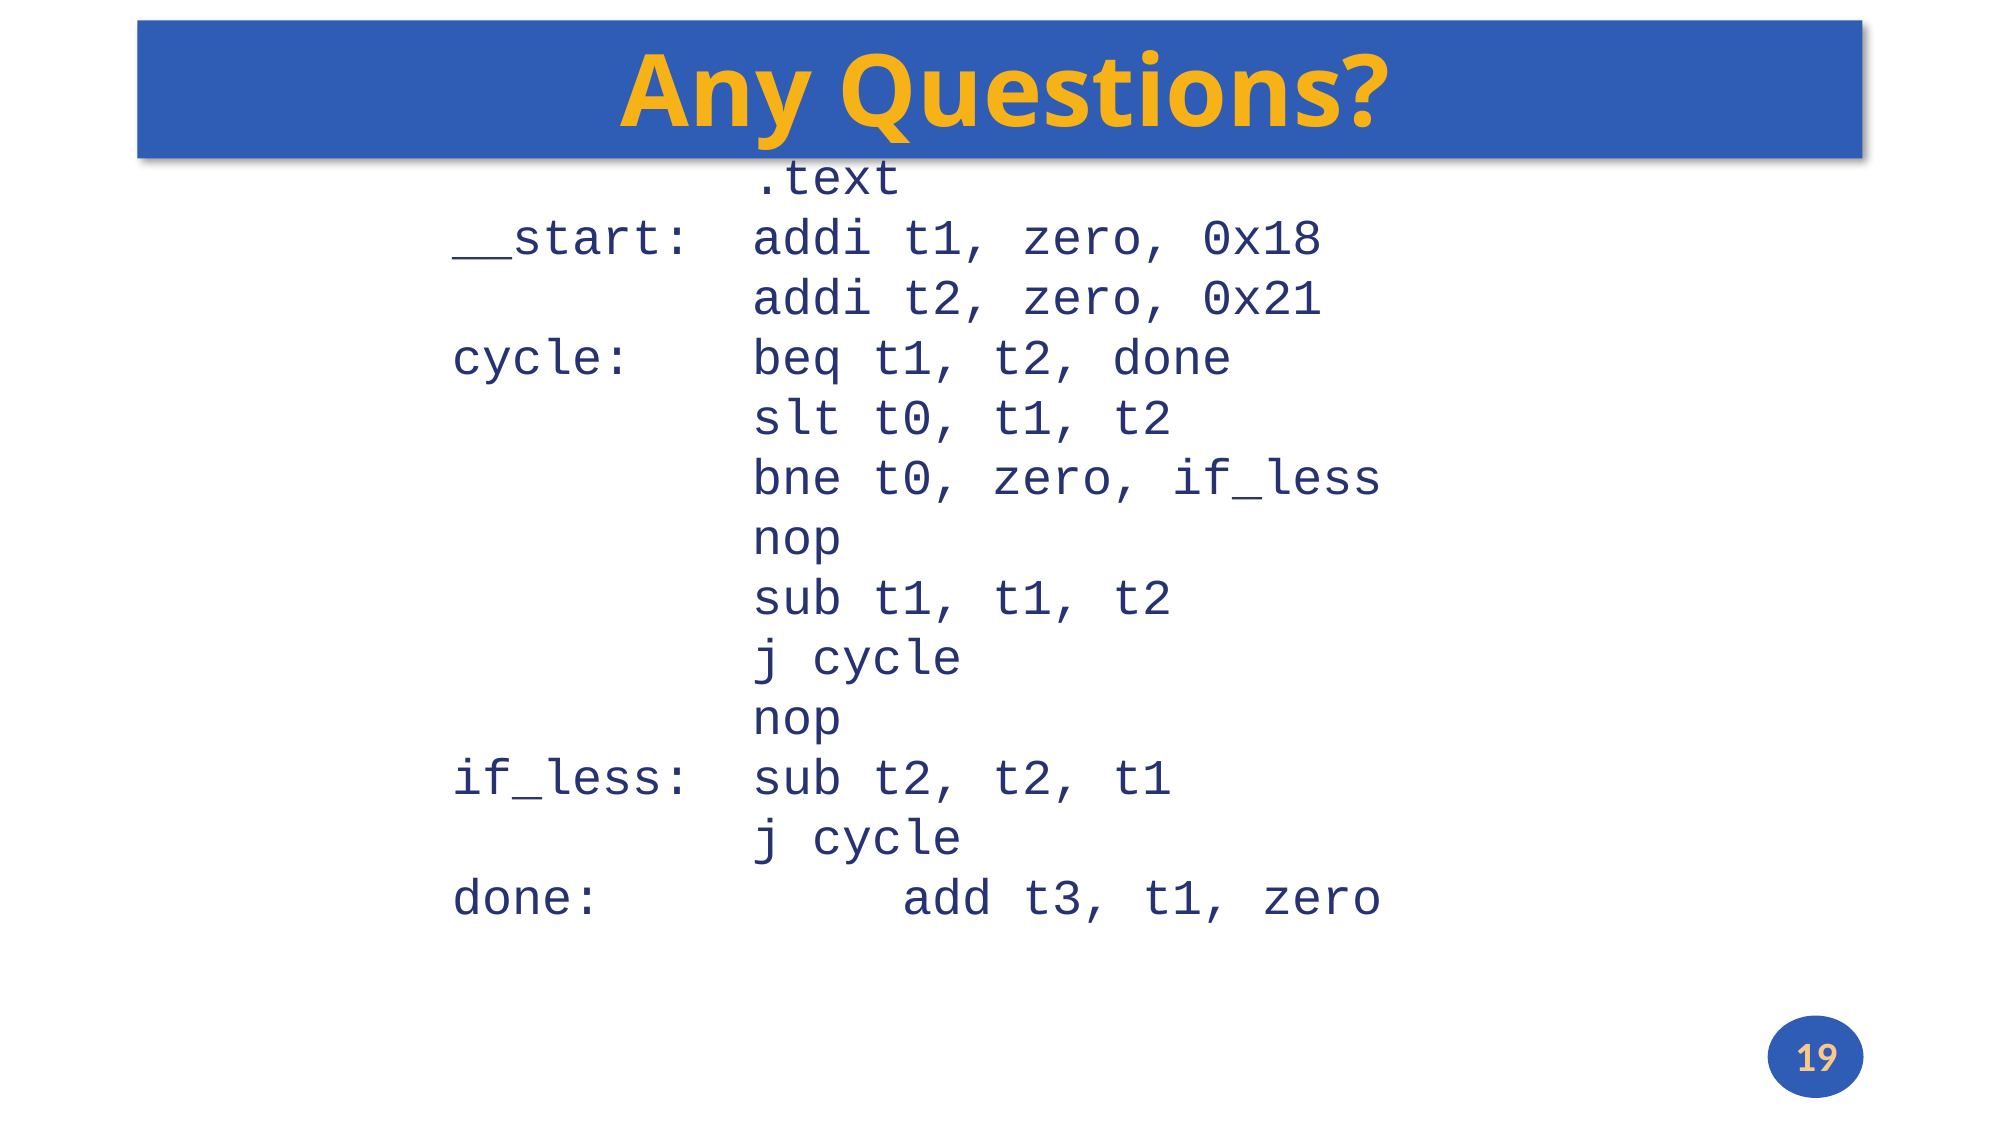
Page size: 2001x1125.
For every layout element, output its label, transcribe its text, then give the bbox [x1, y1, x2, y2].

text_box .text __start: addi t1, zero, 0x18 addi t2, zero, 0x21 cycle: beq t1, t2, done slt t0, t1, t2 bne t0, zero, if_less nop sub t1, t1, t2 j cycle nop if_less: sub t2, t2, t1 j cycle done: add t3, t1, zero [437, 156, 1672, 933]
title Any Questions? [137, 17, 1863, 156]
slide_number 19 [1767, 1015, 1866, 1095]
